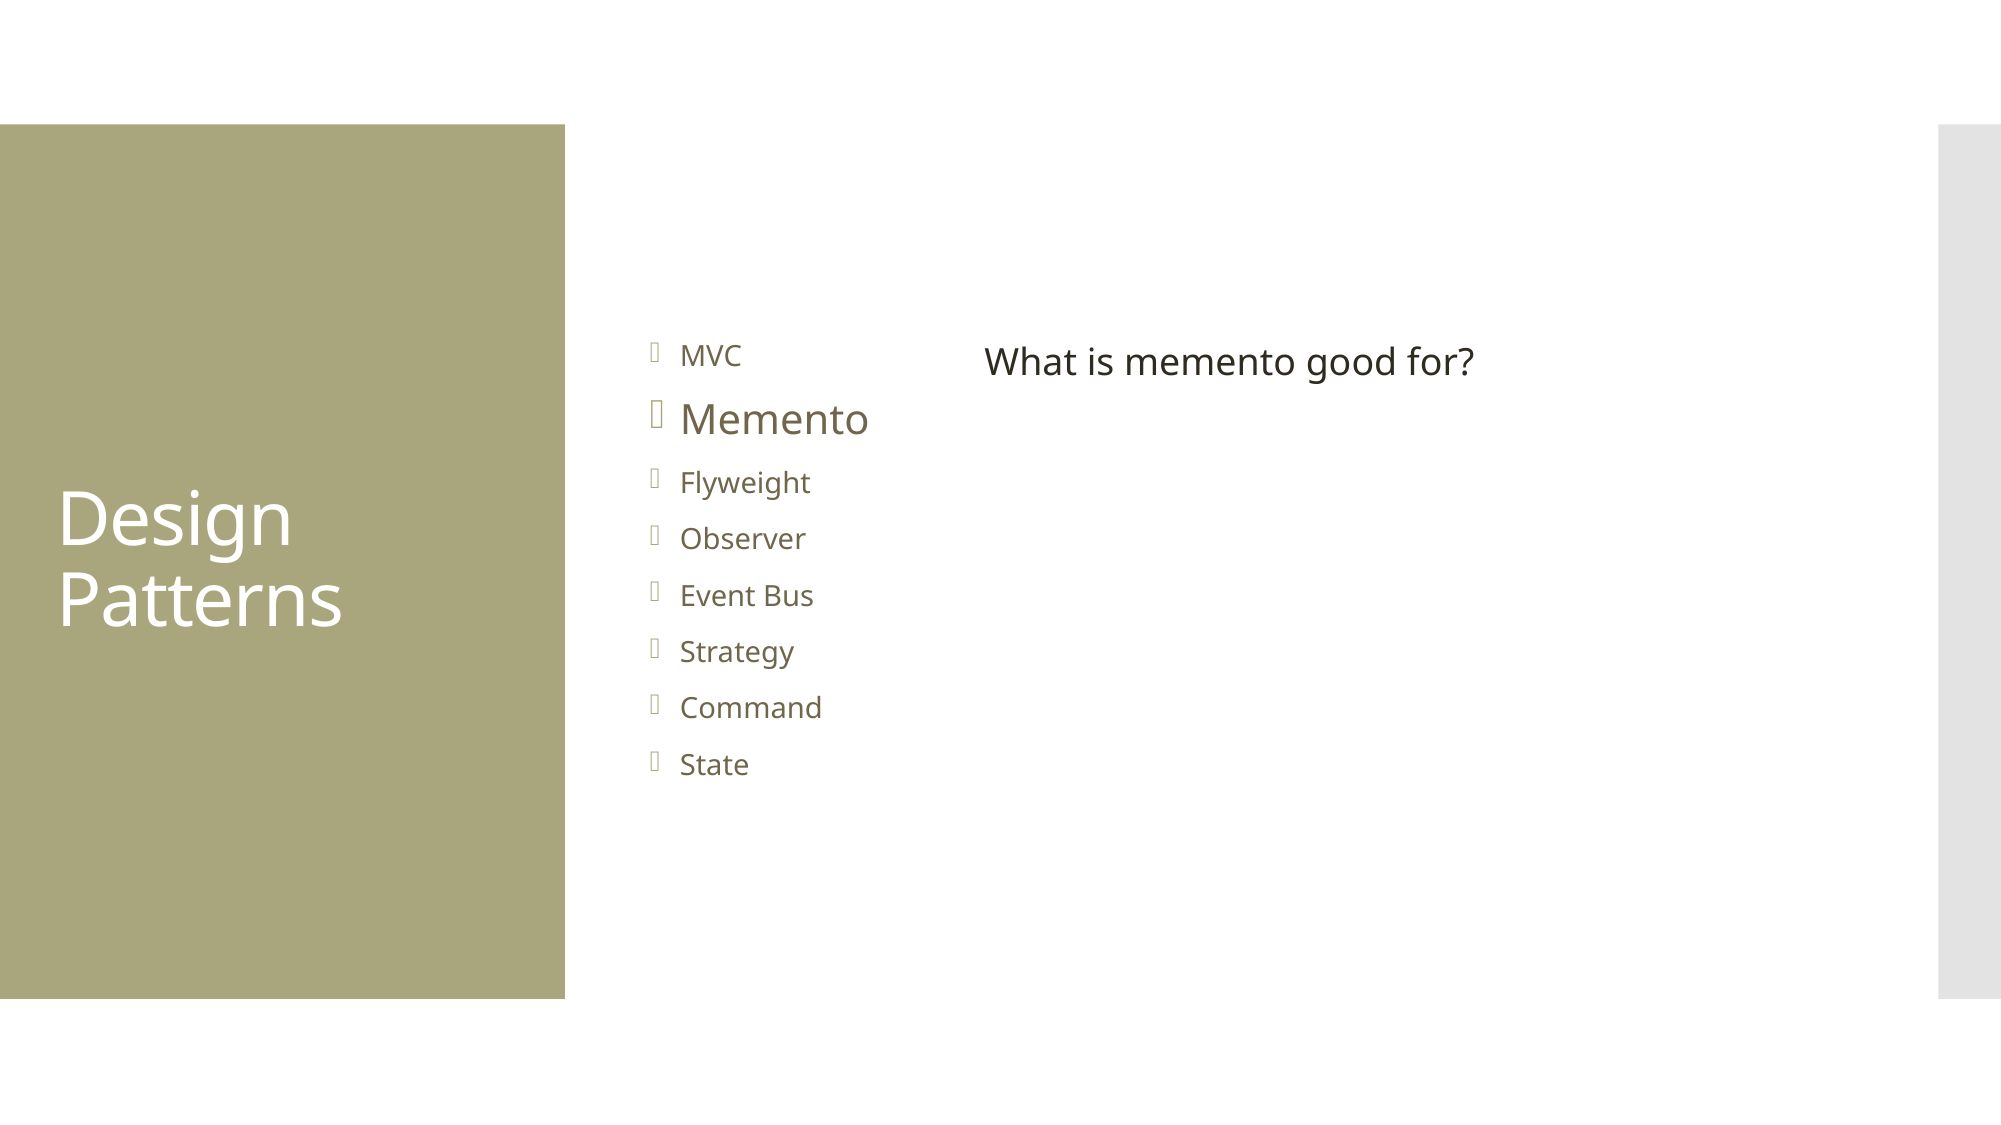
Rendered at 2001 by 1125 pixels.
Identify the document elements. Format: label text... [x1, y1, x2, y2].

title Design Patterns [41, 184, 525, 940]
text_box What is memento good for? [969, 330, 1790, 391]
list MVC Memento Flyweight Observer Event Bus Strategy Command State [634, 141, 1835, 982]
